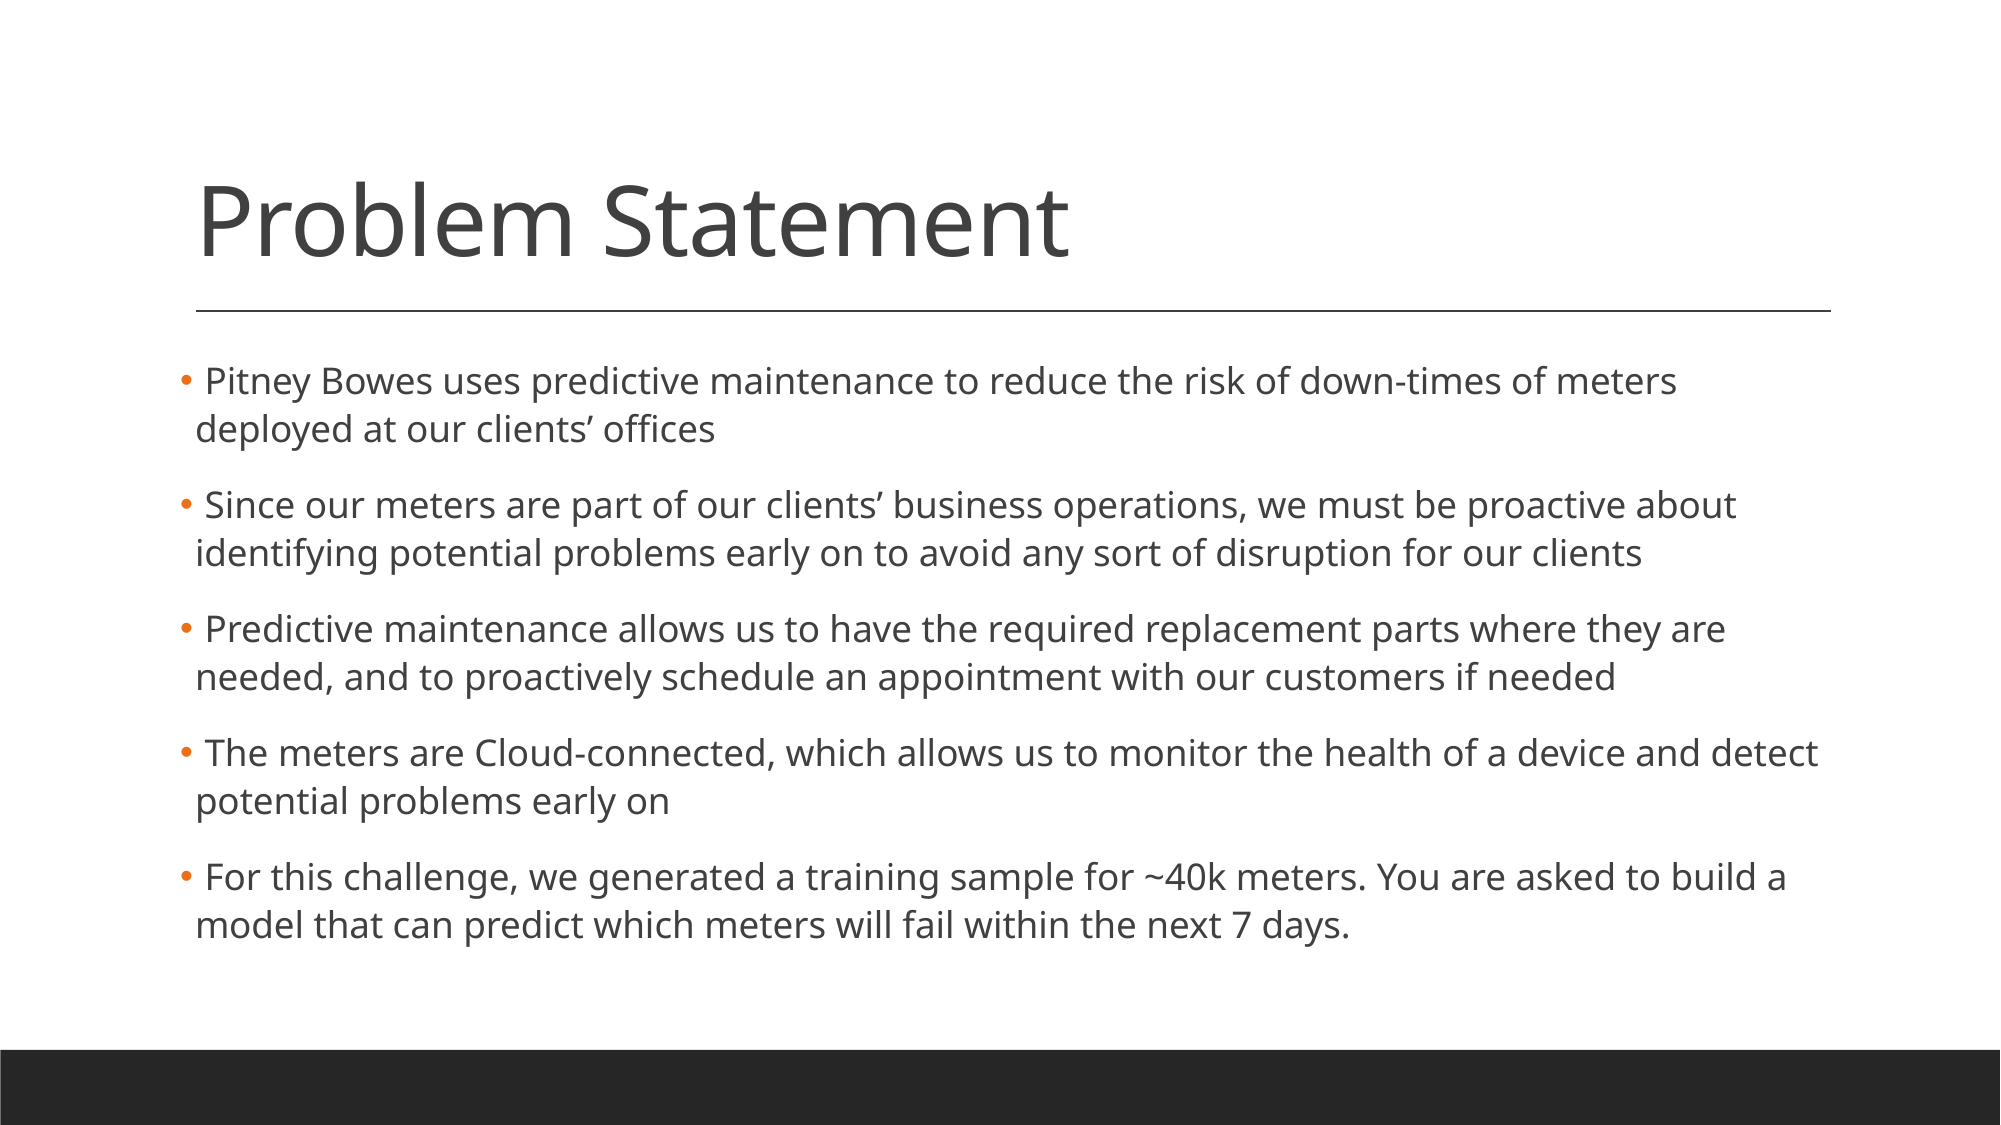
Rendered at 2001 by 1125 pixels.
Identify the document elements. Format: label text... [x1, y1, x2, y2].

list Pitney Bowes uses predictive maintenance to reduce the risk of down-times of meters deployed at our clients’ offices Since our meters are part of our clients’ business operations, we must be proactive about identifying potential problems early on to avoid any sort of disruption for our clients Predictive maintenance allows us to have the required replacement parts where they are needed, and to proactively schedule an appointment with our customers if needed The meters are Cloud-connected, which allows us to monitor the health of a device and detect potential problems early on For this challenge, we generated a training sample for ~40k meters. You are asked to build a model that can predict which meters will fail within the next 7 days. [180, 345, 1830, 963]
title Problem Statement [180, 47, 1830, 285]
